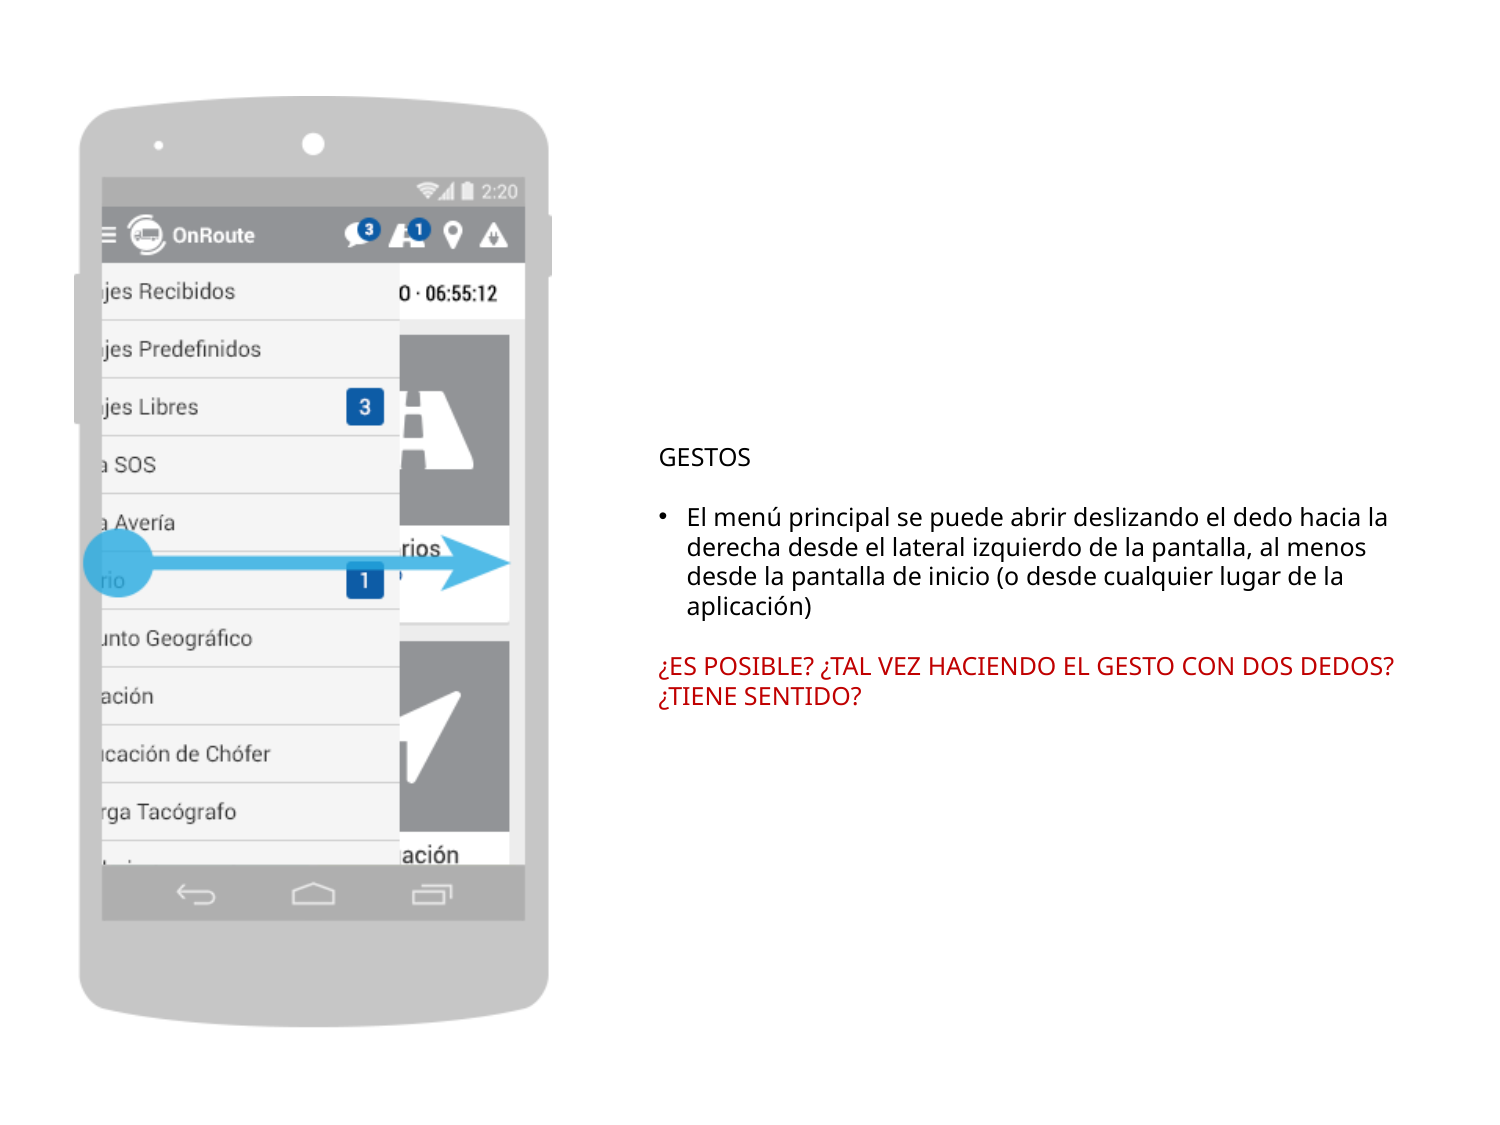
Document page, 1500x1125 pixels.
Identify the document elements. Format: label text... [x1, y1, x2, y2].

picture [74, 95, 552, 1030]
text_box GESTOS El menú principal se puede abrir deslizando el dedo hacia la derecha desde el lateral izquierdo de la pantalla, al menos desde la pantalla de inicio (o desde cualquier lugar de la aplicación) ¿ES POSIBLE? ¿TAL VEZ HACIENDO EL GESTO CON DOS DEDOS? ¿TIENE SENTIDO? [643, 433, 1424, 718]
